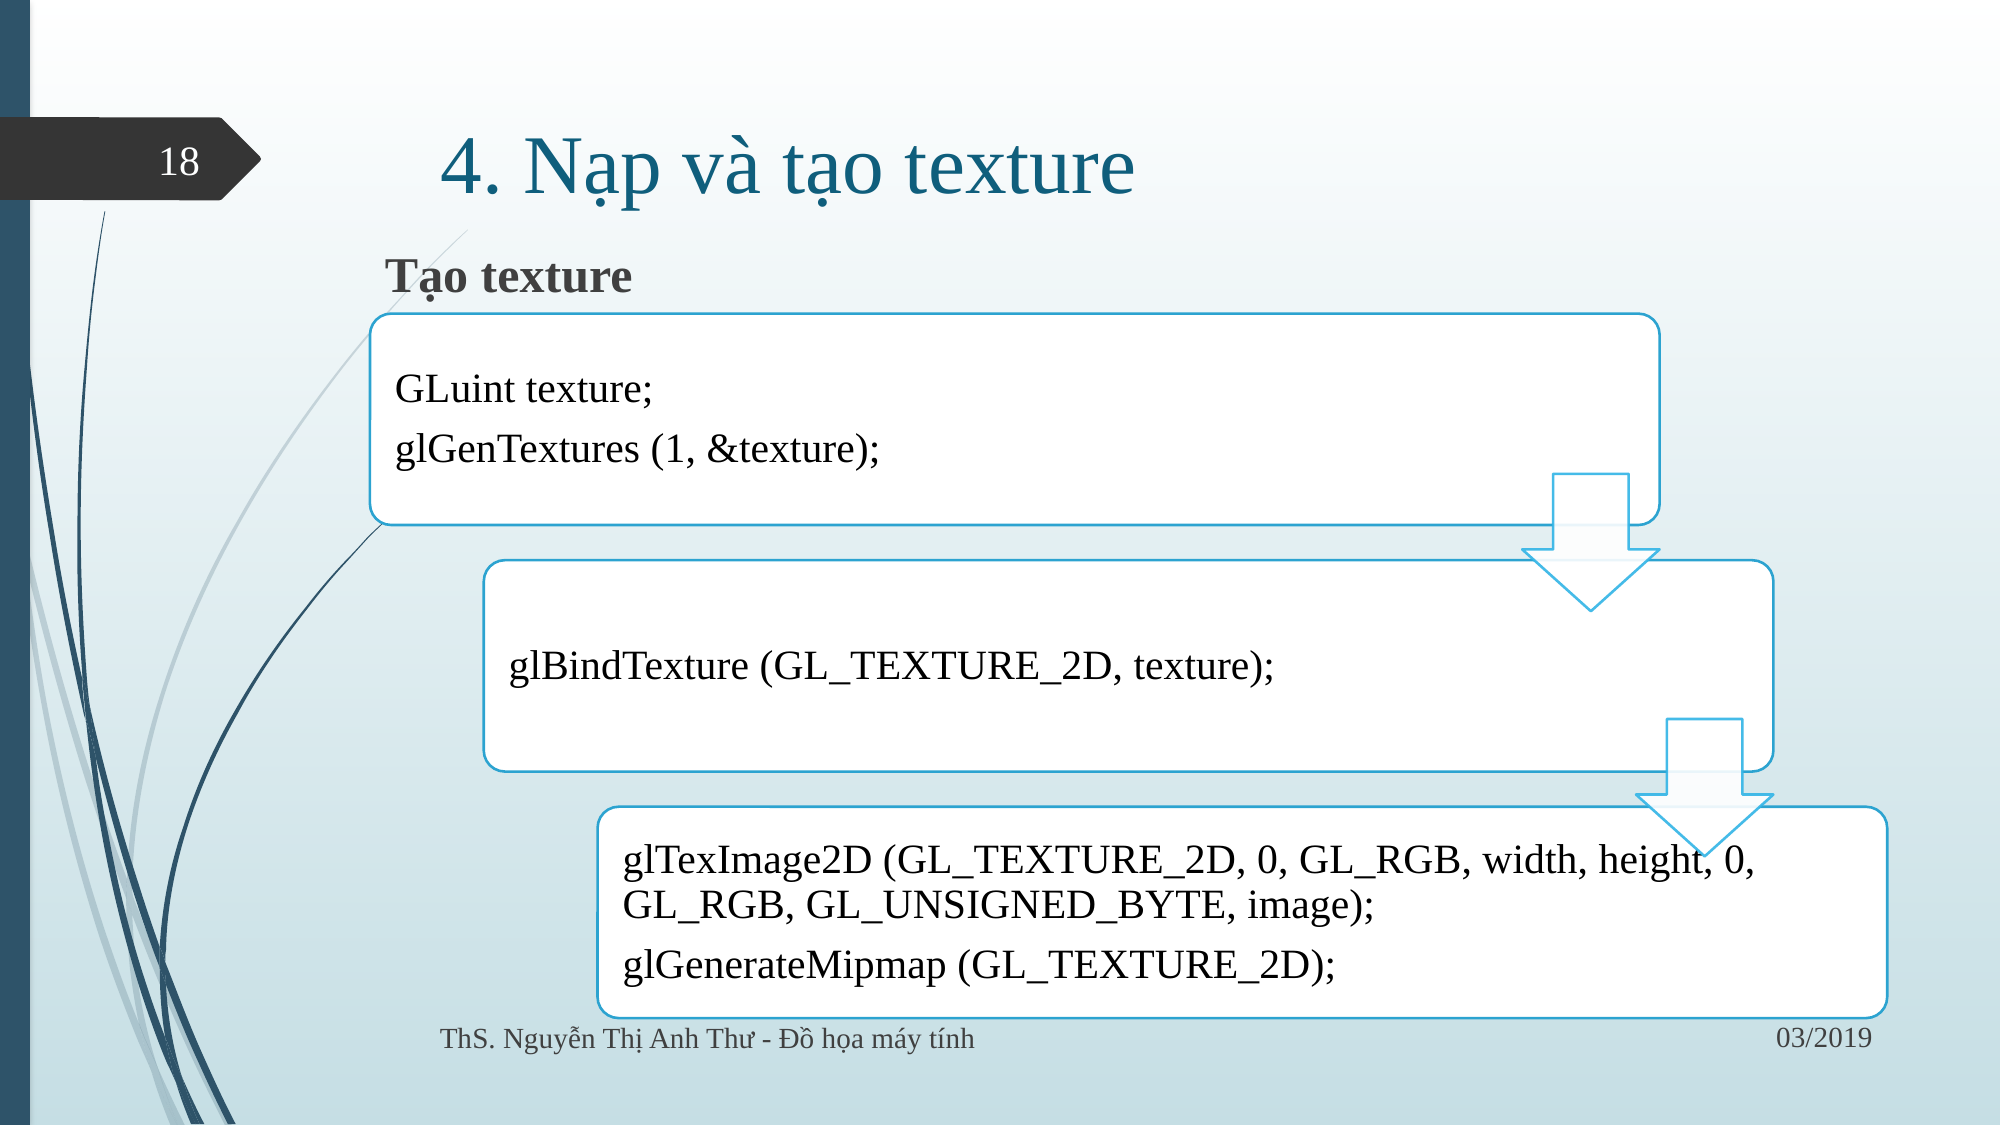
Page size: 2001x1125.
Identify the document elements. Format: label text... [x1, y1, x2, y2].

slide_number 03/2019 [1699, 1025, 1888, 1067]
slide_number 18 [87, 129, 216, 190]
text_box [369, 313, 1888, 1019]
title 4. Nạp và tạo texture [425, 102, 1888, 224]
footer ThS. Nguyễn Thị Anh Thư - Đồ họa máy tính [424, 1027, 1675, 1067]
list Tạo texture [370, 235, 1888, 313]
